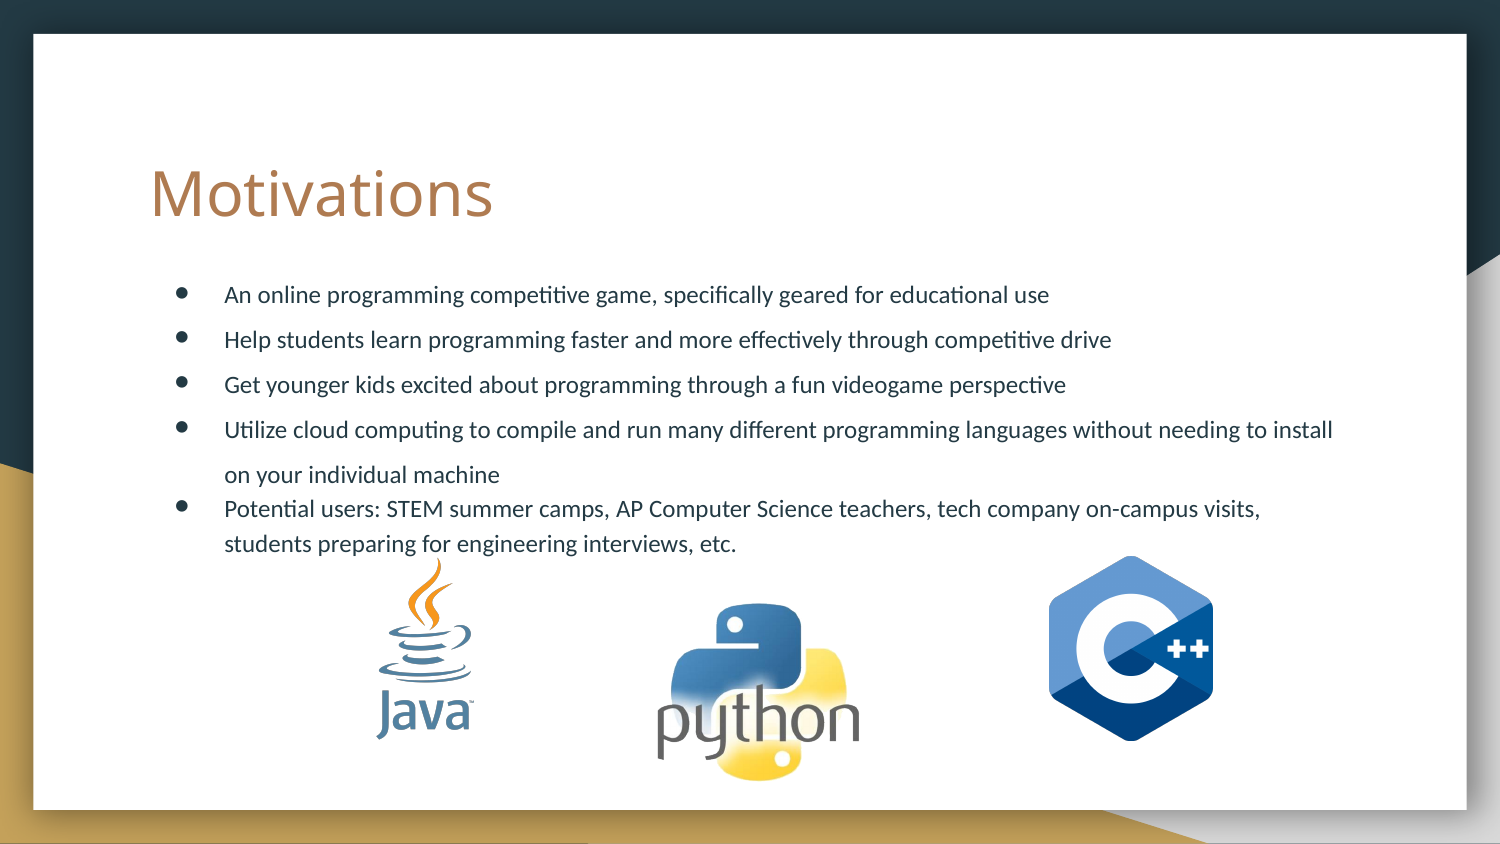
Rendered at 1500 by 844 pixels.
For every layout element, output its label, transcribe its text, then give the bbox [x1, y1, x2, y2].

title Motivations [134, 138, 1366, 248]
list An online programming competitive game, specifically geared for educational use Help students learn programming faster and more effectively through competitive drive Get younger kids excited about programming through a fun videogame perspective Utilize cloud computing to compile and run many different programming languages without needing to install on your individual machine Potential users: STEM summer camps, AP Computer Science teachers, tech company on-campus visits, students preparing for engineering interviews, etc. [134, 248, 1366, 729]
picture [373, 556, 475, 741]
picture [564, 584, 936, 807]
picture [1048, 556, 1213, 741]
